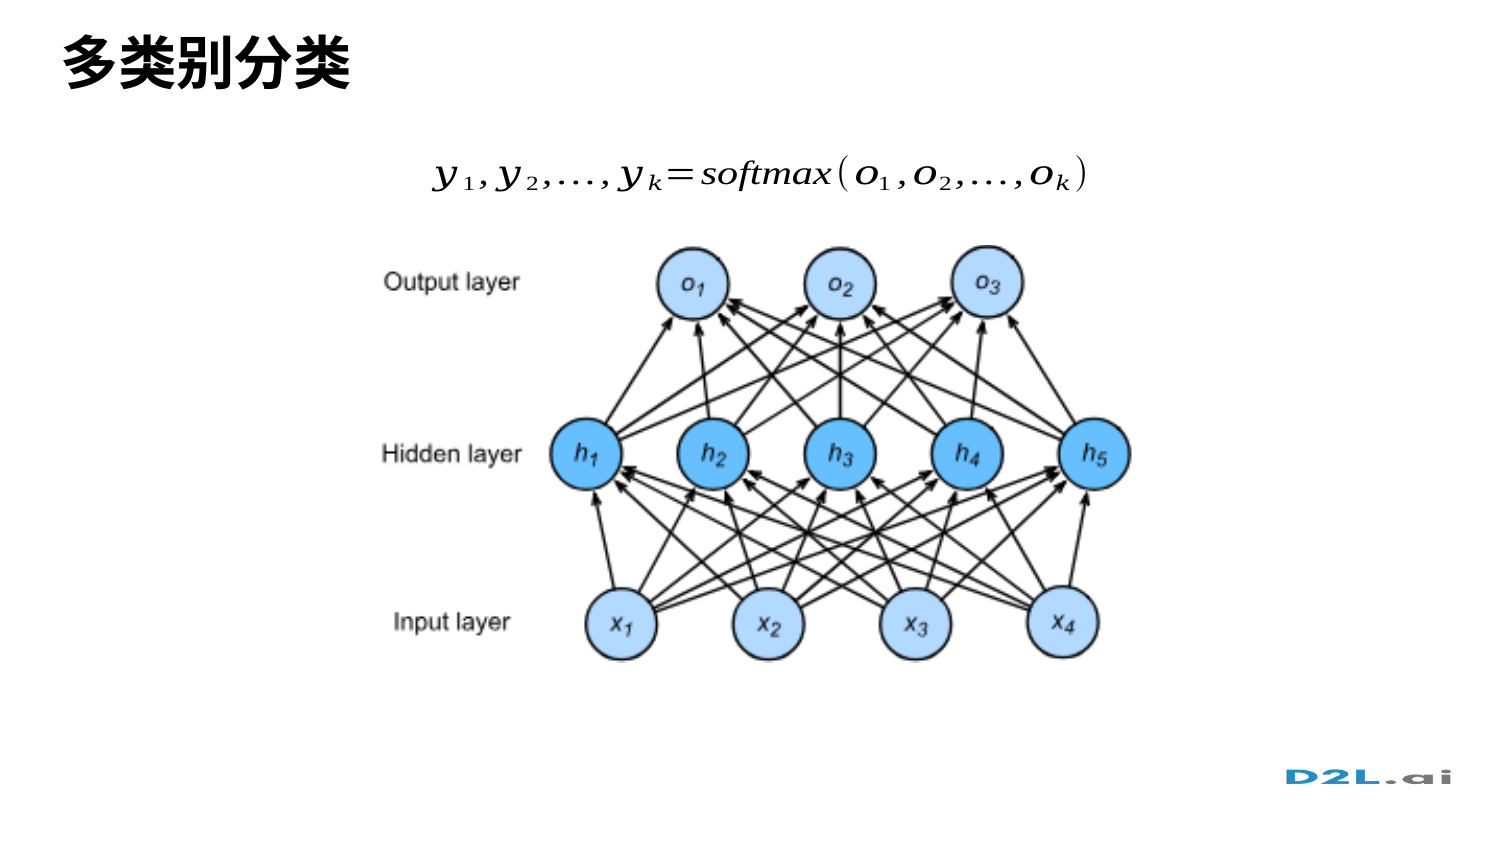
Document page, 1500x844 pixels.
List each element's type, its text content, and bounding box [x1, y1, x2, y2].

picture [366, 245, 1134, 663]
picture [1284, 745, 1454, 806]
title 多类别分类 [52, 18, 1400, 109]
